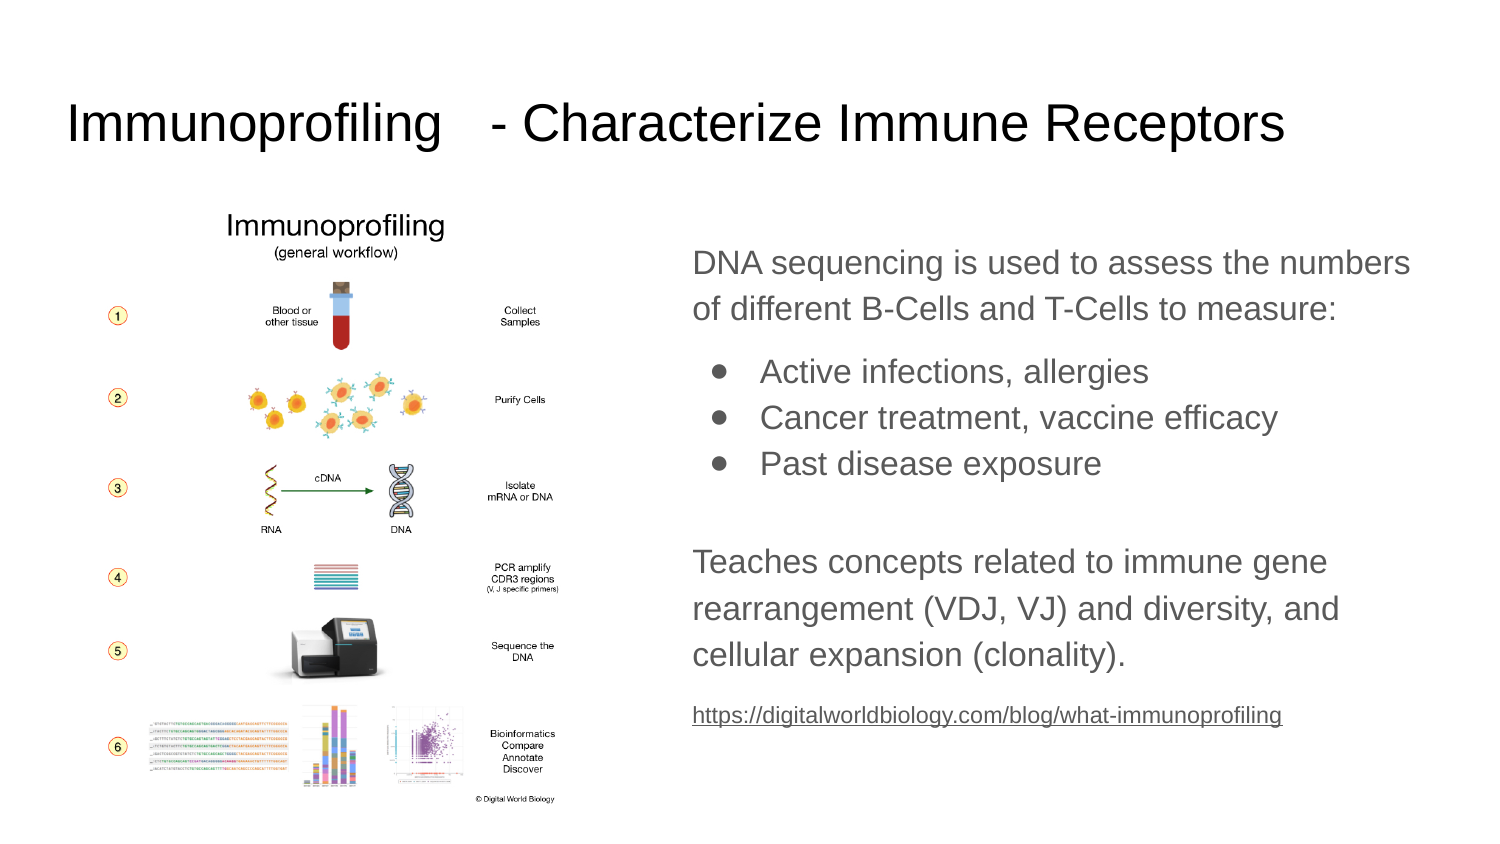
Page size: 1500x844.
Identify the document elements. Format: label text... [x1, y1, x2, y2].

title Immunoprofiling - Characterize Immune Receptors [51, 72, 1449, 167]
list DNA sequencing is used to assess the numbers of different B-Cells and T-Cells to measure: Active infections, allergies Cancer treatment, vaccine efficacy Past disease exposure Teaches concepts related to immune gene rearrangement (VDJ, VJ) and diversity, and cellular expansion (clonality). https://digitalworldbiology.com/blog/what-immunoprofiling [677, 219, 1437, 780]
picture [95, 180, 577, 819]
